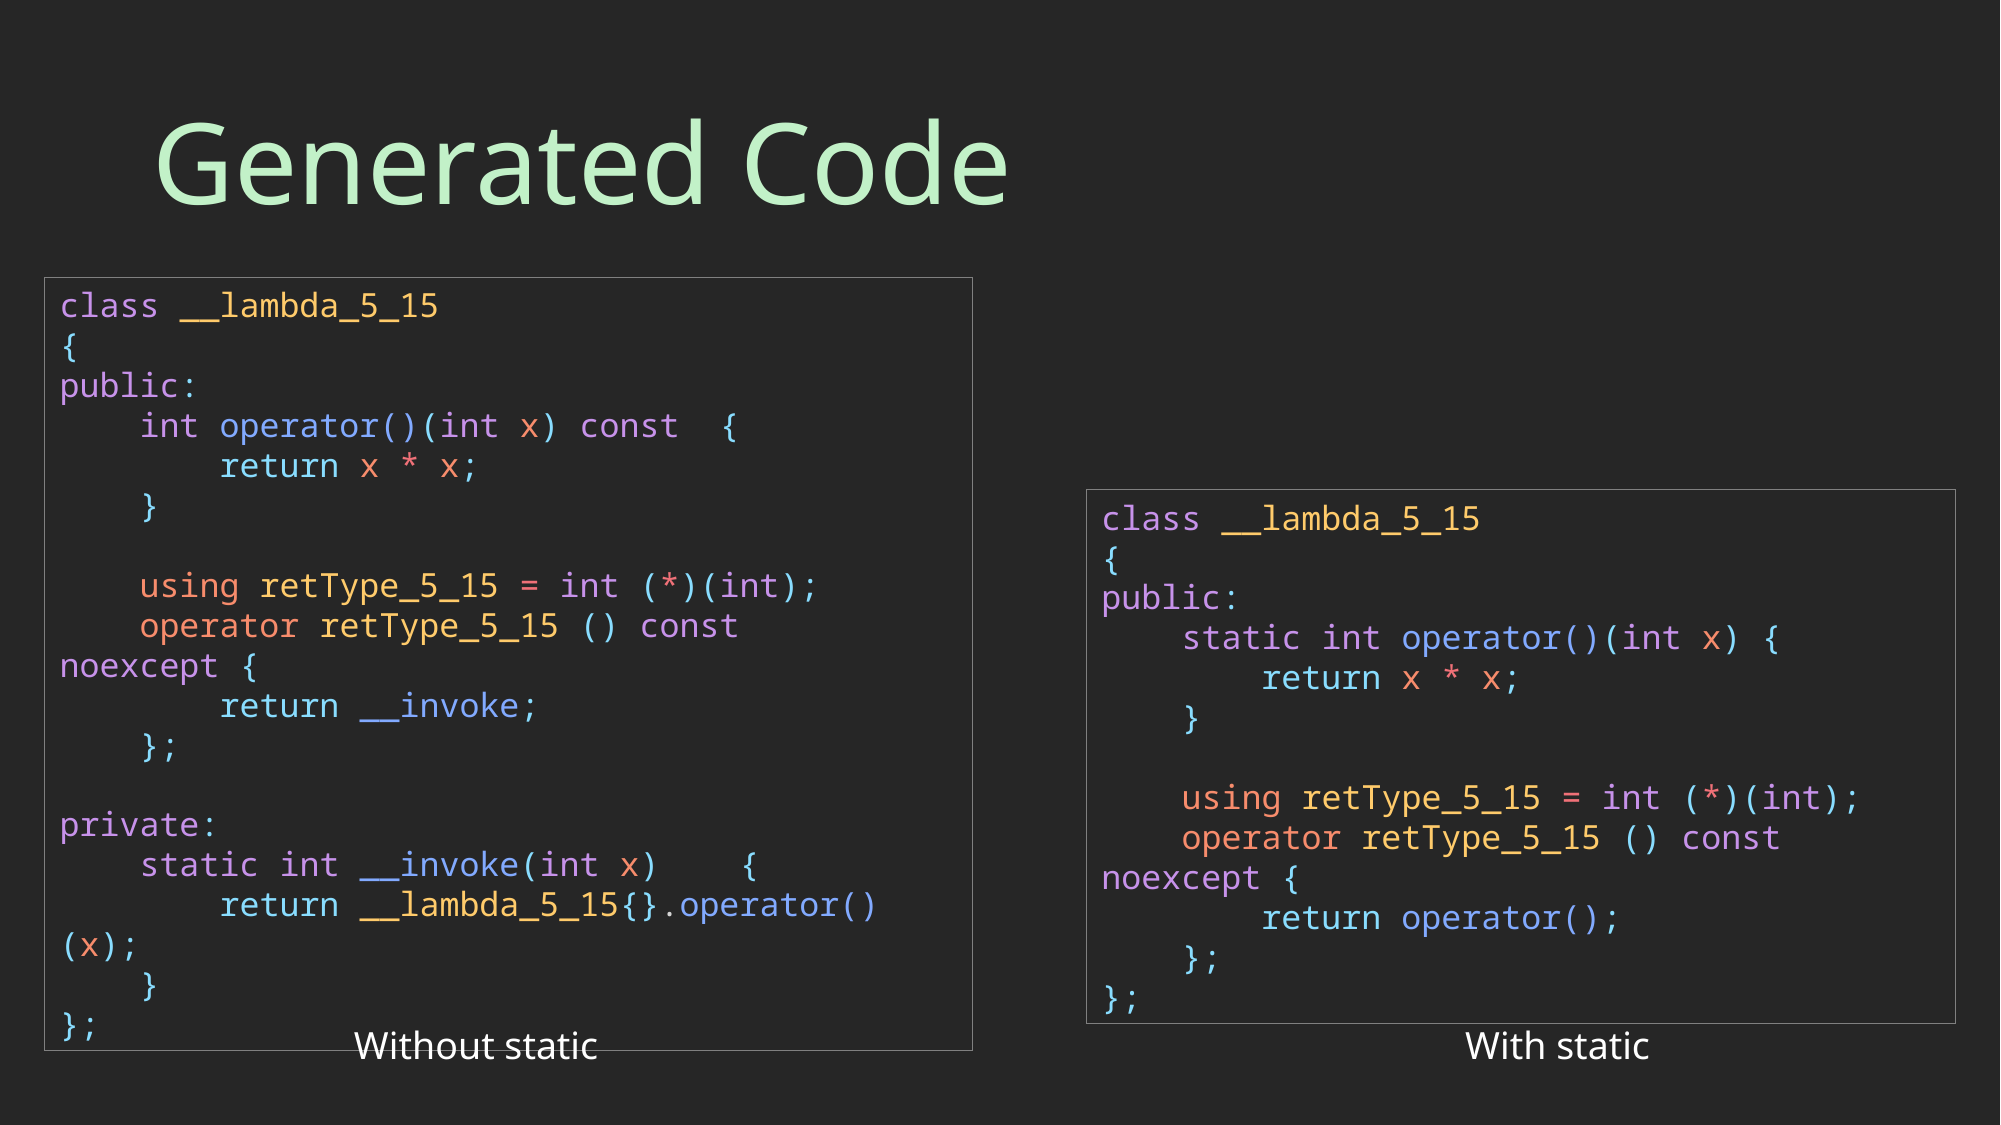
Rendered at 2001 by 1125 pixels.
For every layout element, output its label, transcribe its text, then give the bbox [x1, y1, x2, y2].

title Generated Code [137, 59, 1863, 278]
text_box With static [1450, 1015, 1665, 1075]
text_box class __lambda_5_15 { public: static int operator()(int x) { return x * x; } using retType_5_15 = int (*)(int); operator retType_5_15 () const noexcept { return operator(); }; }; [1086, 489, 1956, 1024]
text_box Without static [339, 1015, 614, 1075]
text_box class __lambda_5_15 { public: int operator()(int x) const { return x * x; } using retType_5_15 = int (*)(int); operator retType_5_15 () const noexcept { return __invoke; }; private: static int __invoke(int x) { return __lambda_5_15{}.operator()(x); } }; [44, 277, 973, 1051]
